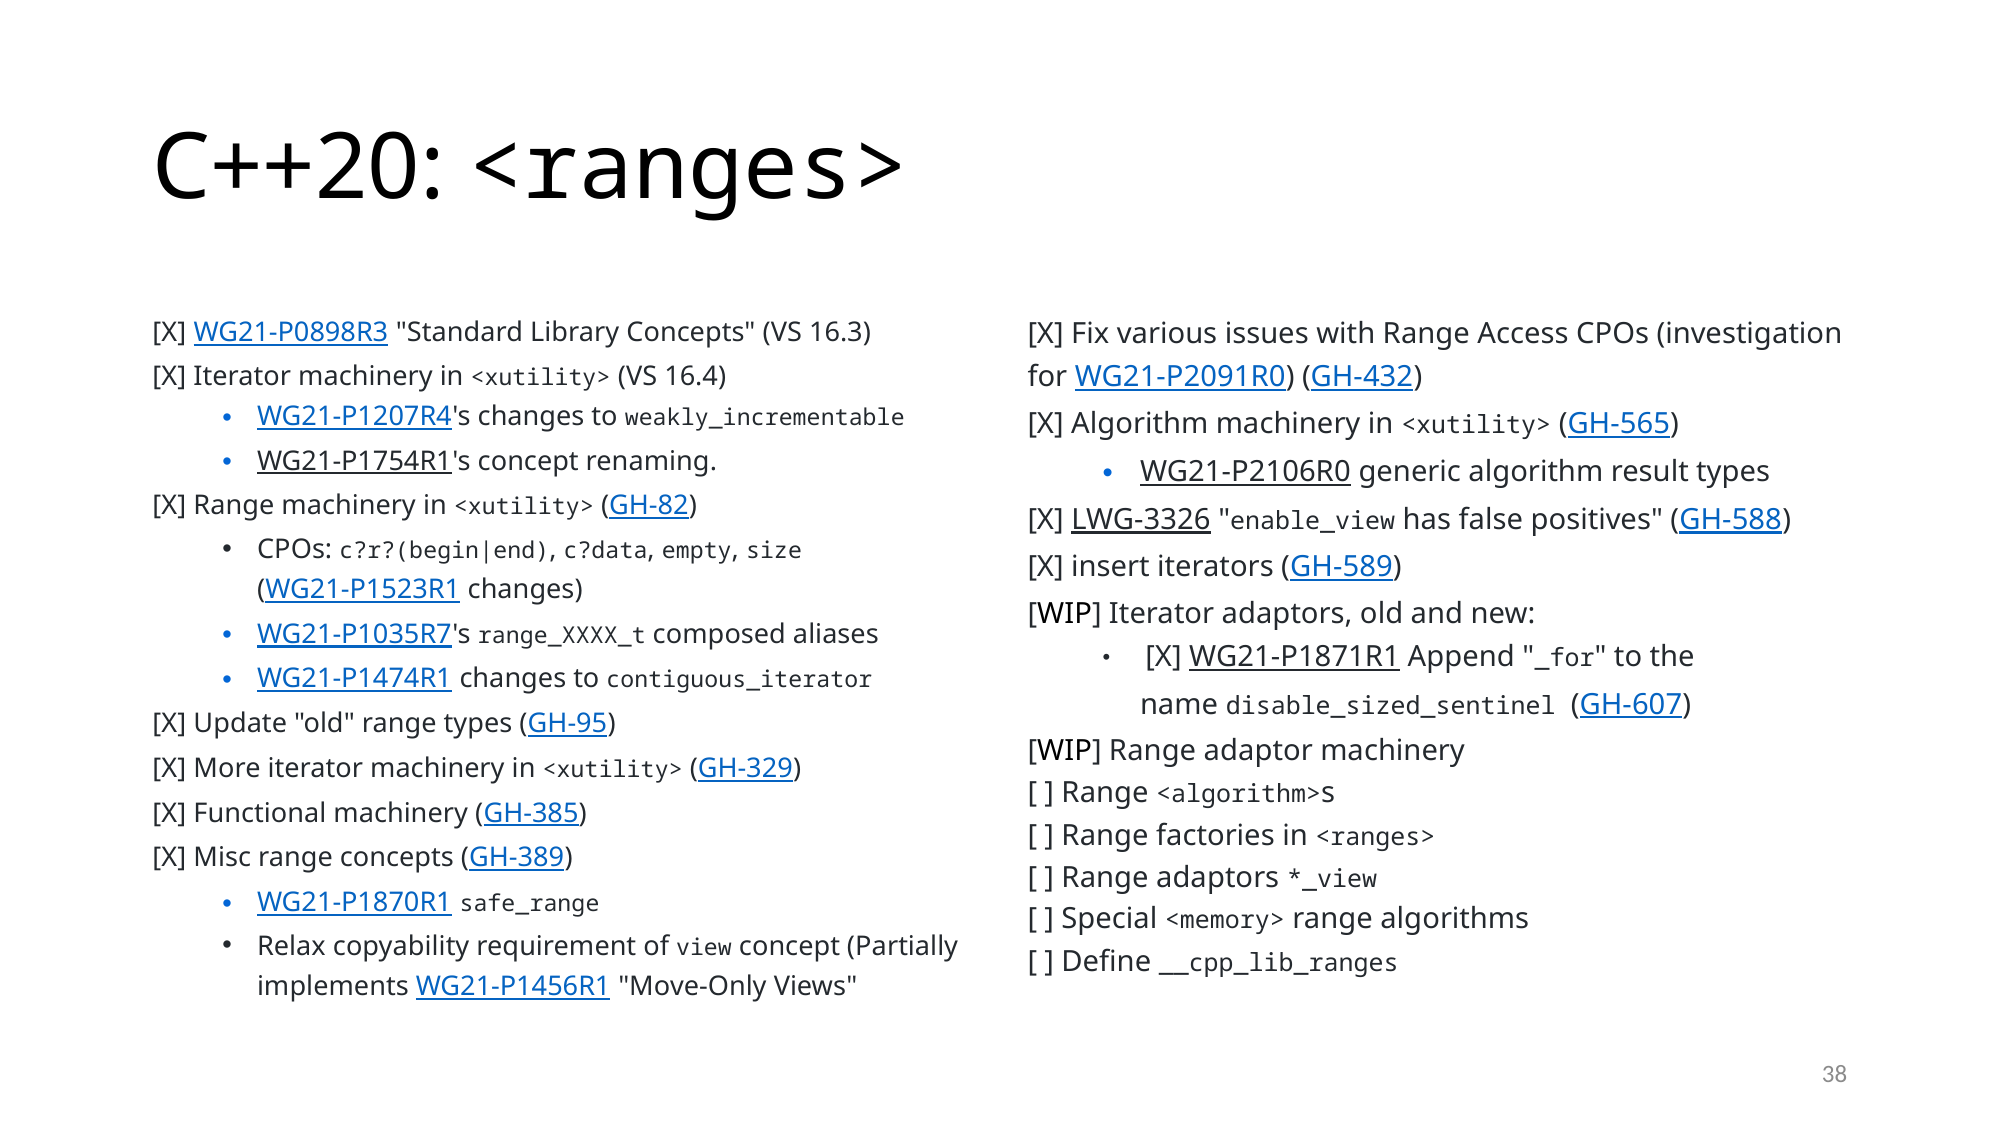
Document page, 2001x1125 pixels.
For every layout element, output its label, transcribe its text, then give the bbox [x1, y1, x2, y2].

list [X] Fix various issues with Range Access CPOs (investigation for WG21-P2091R0) (GH-432) [X] Algorithm machinery in <xutility> (GH-565) WG21-P2106R0 generic algorithm result types [X] LWG-3326 "enable_view has false positives" (GH-588) [X] insert iterators (GH-589) [WIP] Iterator adaptors, old and new: [X] WG21-P1871R1 Append "_for" to the name disable_sized_sentinel (GH-607) [WIP] Range adaptor machinery [ ] Range <algorithm>s [ ] Range factories in <ranges> [ ] Range adaptors *_view [ ] Special <memory> range algorithms [ ] Define __cpp_lib_ranges [1012, 299, 1863, 1014]
slide_number 38 [1412, 1042, 1863, 1103]
title C++20: <ranges> [137, 59, 1863, 278]
list [X] WG21-P0898R3 "Standard Library Concepts" (VS 16.3) [X] Iterator machinery in <xutility> (VS 16.4) WG21-P1207R4's changes to weakly_incrementable WG21-P1754R1's concept renaming. [X] Range machinery in <xutility> (GH-82) CPOs: c?r?(begin|end), c?data, empty, size (WG21-P1523R1 changes) WG21-P1035R7's range_XXXX_t composed aliases WG21-P1474R1 changes to contiguous_iterator [X] Update "old" range types (GH-95) [X] More iterator machinery in <xutility> (GH-329) [X] Functional machinery (GH-385) [X] Misc range concepts (GH-389) WG21-P1870R1 safe_range Relax copyability requirement of view concept (Partially implements WG21-P1456R1 "Move-Only Views" [137, 299, 988, 1014]
